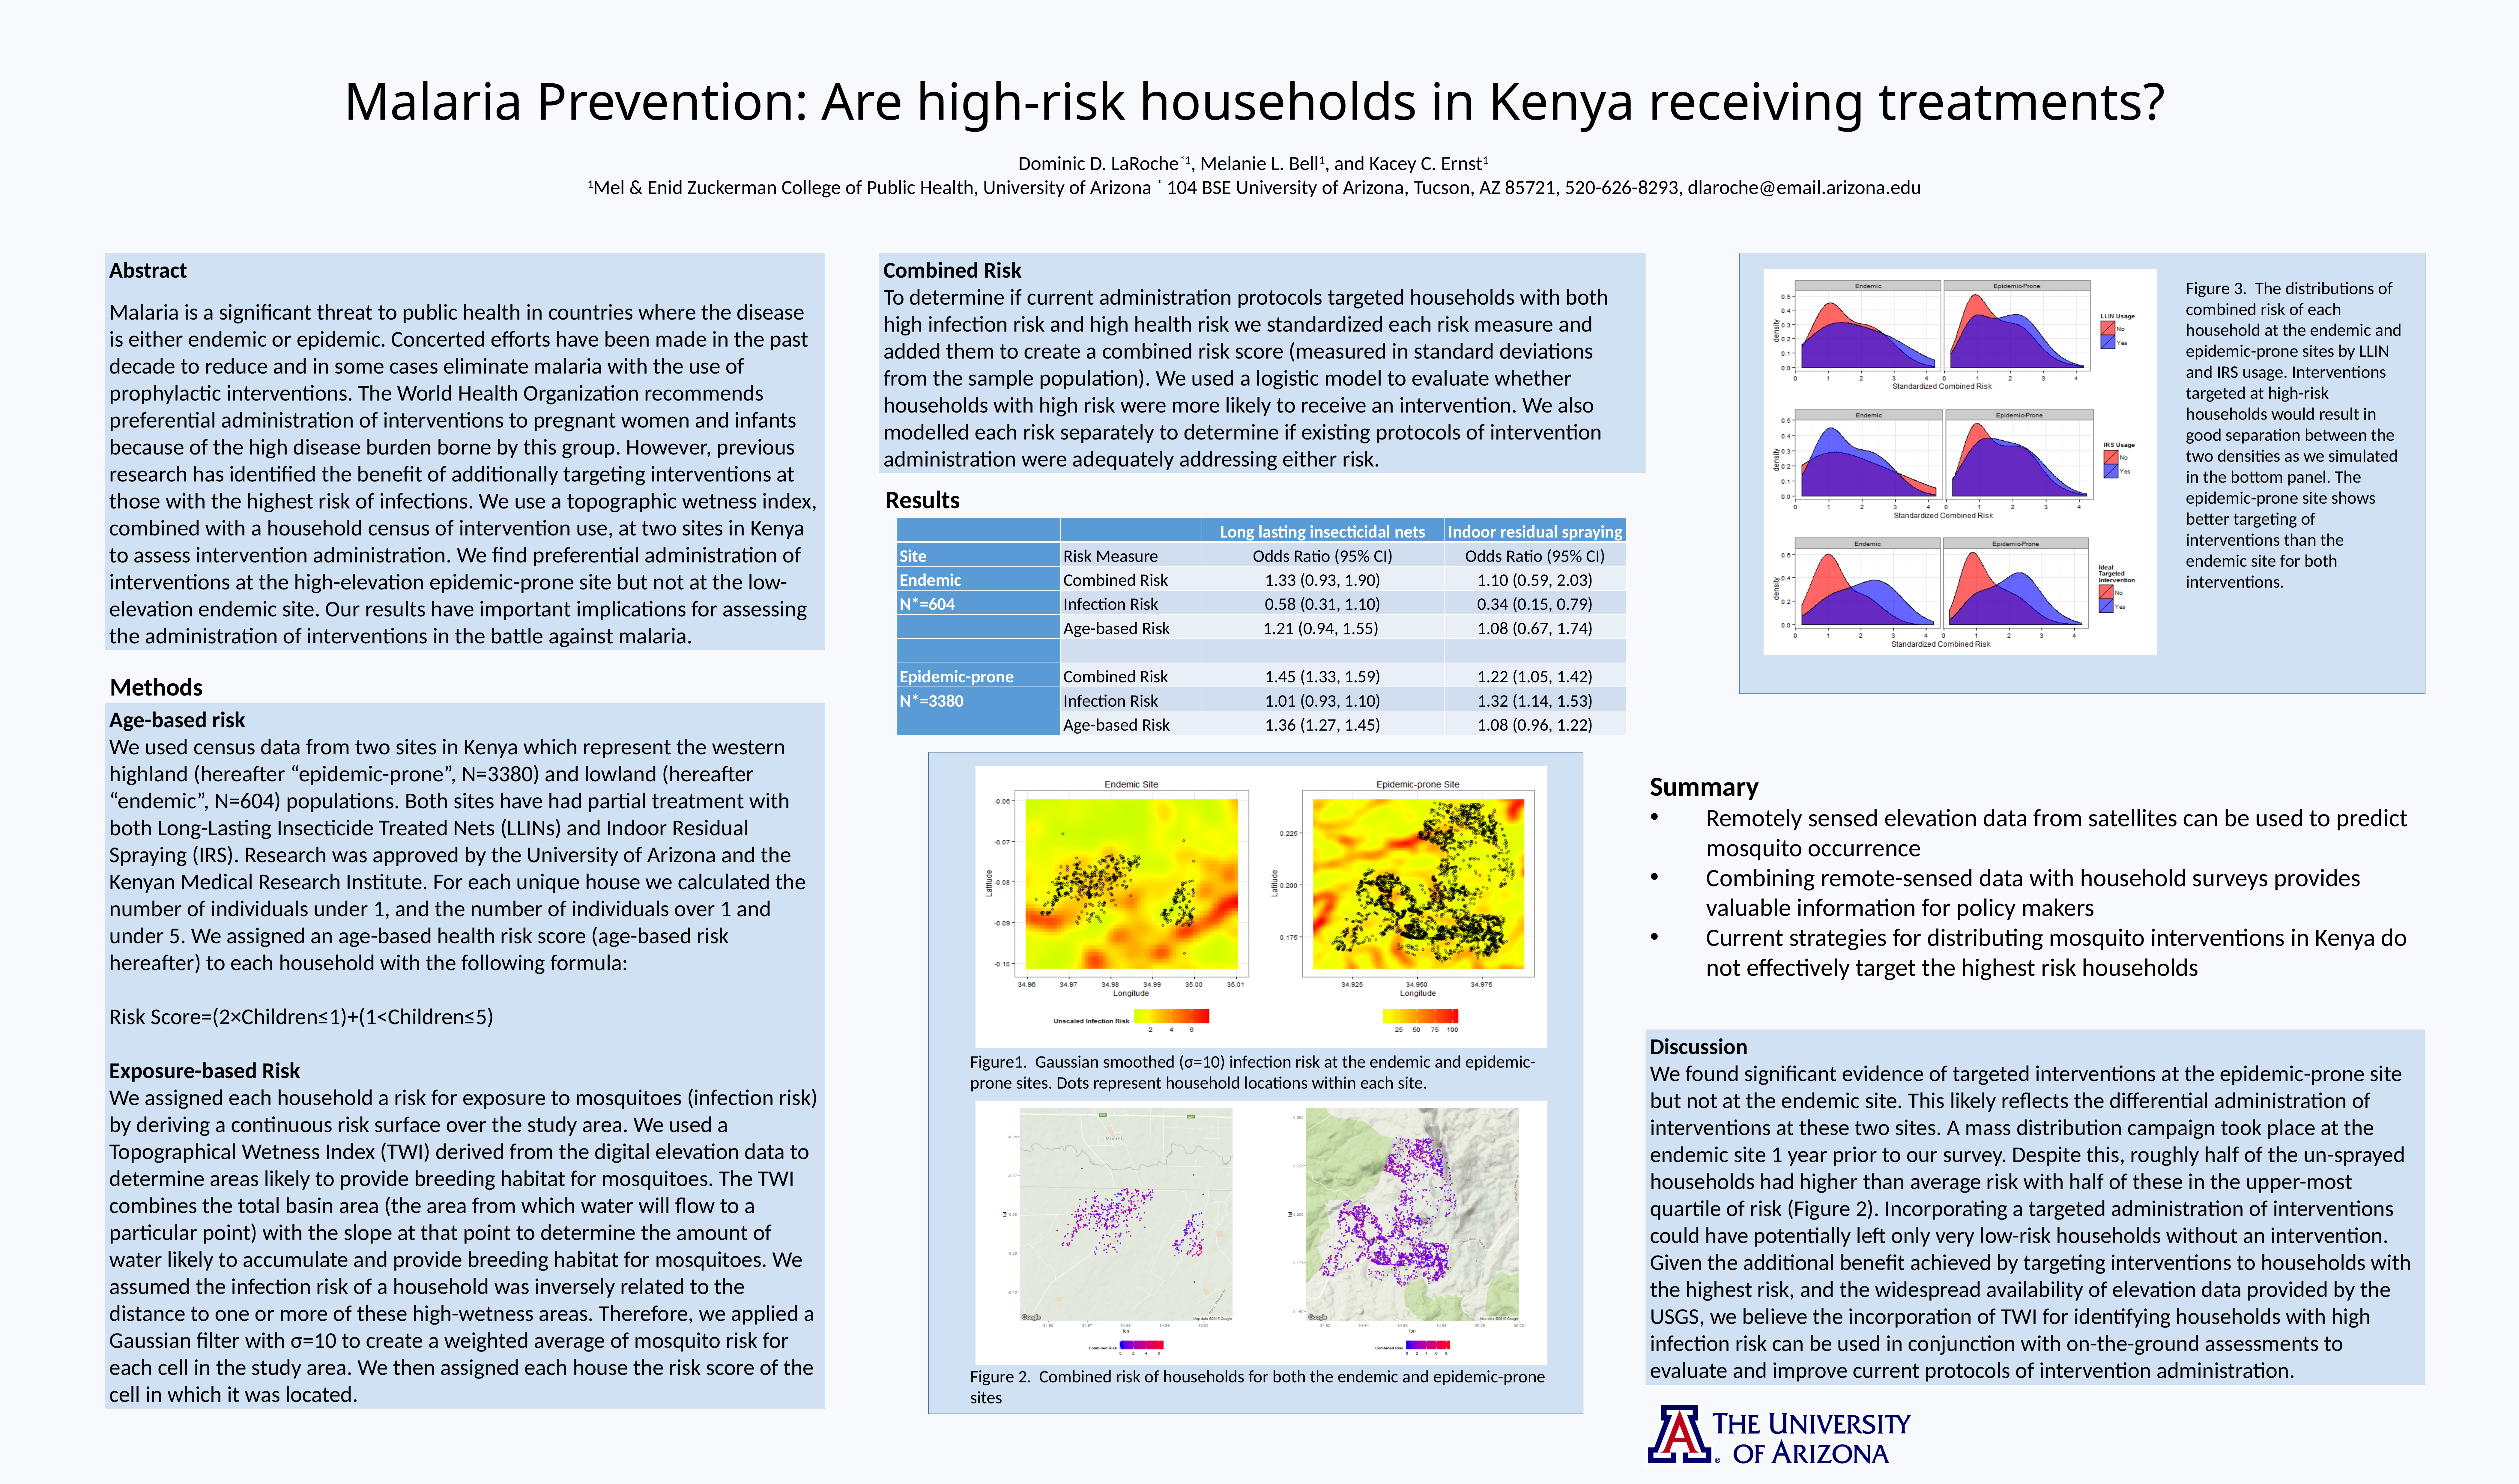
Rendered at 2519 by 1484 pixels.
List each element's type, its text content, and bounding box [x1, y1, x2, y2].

table_cell N*=3380 [897, 687, 1060, 711]
table_cell 0.34 (0.15, 0.79) [1445, 591, 1626, 614]
table_cell Odds Ratio (95% CI) [1202, 543, 1444, 566]
text_box Figure 3. The distributions of combined risk of each household at the endemic and epidemic-prone sites by LLIN and IRS usage. Interventions targeted at high-risk households would result in good separation between the two densities as we simulated in the bottom panel. The epidemic-prone site shows better targeting of interventions than the endemic site for both interventions. [2181, 274, 2410, 594]
table_cell 1.45 (1.33, 1.59) [1202, 663, 1444, 687]
table_cell Odds Ratio (95% CI) [1445, 543, 1626, 566]
table_cell 1.08 (0.67, 1.74) [1445, 615, 1626, 638]
table_cell [1202, 639, 1444, 663]
picture [1645, 1402, 1911, 1466]
table_cell 1.33 (0.93, 1.90) [1202, 567, 1444, 590]
table_cell 1.21 (0.94, 1.55) [1202, 615, 1444, 638]
picture [1764, 269, 2157, 655]
table_cell 1.36 (1.27, 1.45) [1202, 711, 1444, 735]
table_cell Age-based Risk [1061, 711, 1202, 735]
text_box Combined Risk To determine if current administration protocols targeted households with both high infection risk and high health risk we standardized each risk measure and added them to create a combined risk score (measured in standard deviations from the sample population). We used a logistic model to evaluate whether households with high risk were more likely to receive an intervention. We also modelled each risk separately to determine if existing protocols of intervention administration were adequately addressing either risk. [879, 253, 1646, 473]
table_cell Epidemic-prone [897, 663, 1060, 687]
table_header Long lasting insecticidal nets [1202, 518, 1444, 541]
text_box Discussion We found significant evidence of targeted interventions at the epidemic-prone site but not at the endemic site. This likely reflects the differential administration of interventions at these two sites. A mass distribution campaign took place at the endemic site 1 year prior to our survey. Despite this, roughly half of the un-sprayed households had higher than average risk with half of these in the upper-most quartile of risk (Figure 2). Incorporating a targeted administration of interventions could have potentially left only very low-risk households without an intervention. Given the additional benefit achieved by targeting interventions to households with the highest risk, and the widespread availability of elevation data provided by the USGS, we believe the incorporation of TWI for identifying households with high infection risk can be used in conjunction with on-the-ground assessments to evaluate and improve current protocols of intervention administration. [1645, 1030, 2425, 1385]
table_cell [897, 615, 1060, 638]
table_cell N*=604 [897, 591, 1060, 614]
table_cell 1.01 (0.93, 1.10) [1202, 687, 1444, 711]
table_cell [897, 711, 1060, 735]
table_cell 1.08 (0.96, 1.22) [1445, 711, 1626, 735]
table_cell 1.32 (1.14, 1.53) [1445, 687, 1626, 711]
table_cell Risk Measure [1061, 543, 1202, 566]
picture [976, 766, 1547, 1048]
table_cell Infection Risk [1061, 591, 1202, 614]
table_cell Combined Risk [1061, 567, 1202, 590]
table_cell Site [897, 543, 1060, 566]
table_cell 1.10 (0.59, 2.03) [1445, 567, 1626, 590]
table_cell 0.58 (0.31, 1.10) [1202, 591, 1444, 614]
text_box Summary Remotely sensed elevation data from satellites can be used to predict mosquito occurrence Combining remote-sensed data with household surveys provides valuable information for policy makers Current strategies for distributing mosquito interventions in Kenya do not effectively target the highest risk households [1645, 766, 2425, 1013]
text_box Results [881, 481, 965, 516]
table_cell Age-based Risk [1061, 615, 1202, 638]
text_box Abstract Malaria is a significant threat to public health in countries where the disease is either endemic or epidemic. Concerted efforts have been made in the past decade to reduce and in some cases eliminate malaria with the use of prophylactic interventions. The World Health Organization recommends preferential administration of interventions to pregnant women and infants because of the high disease burden borne by this group. However, previous research has identified the benefit of additionally targeting interventions at those with the highest risk of infections. We use a topographic wetness index, combined with a household census of intervention use, at two sites in Kenya to assess intervention administration. We find preferential administration of interventions at the high-elevation epidemic-prone site but not at the low-elevation endemic site. Our results have important implications for assessing the administration of interventions in the battle against malaria. [105, 253, 825, 650]
table_header Indoor residual spraying [1445, 518, 1626, 541]
text_box [1739, 253, 2425, 694]
text_box [928, 752, 1583, 1414]
table_cell Endemic [897, 567, 1060, 590]
picture [976, 1101, 1547, 1365]
table_cell [897, 639, 1060, 663]
table_cell [1061, 639, 1202, 663]
table_header [897, 518, 1060, 541]
text_box Age-based risk We used census data from two sites in Kenya which represent the western highland (hereafter “epidemic-prone”, N=3380) and lowland (hereafter “endemic”, N=604) populations. Both sites have had partial treatment with both Long-Lasting Insecticide Treated Nets (LLINs) and Indoor Residual Spraying (IRS). Research was approved by the University of Arizona and the Kenyan Medical Research Institute. For each unique house we calculated the number of individuals under 1, and the number of individuals over 1 and under 5. We assigned an age-based health risk score (age-based risk hereafter) to each household with the following formula: Risk Score=(2×Children≤1)+(1<Children≤5) Exposure-based Risk We assigned each household a risk for exposure to mosquitoes (infection risk) by deriving a continuous risk surface over the study area. We used a Topographical Wetness Index (TWI) derived from the digital elevation data to determine areas likely to provide breeding habitat for mosquitoes. The TWI combines the total basin area (the area from which water will flow to a particular point) with the slope at that point to determine the amount of water likely to accumulate and provide breeding habitat for mosquitoes. We assumed the infection risk of a household was inversely related to the distance to one or more of these high-wetness areas. Therefore, we applied a Gaussian filter with σ=10 to create a weighted average of mosquito risk for each cell in the study area. We then assigned each house the risk score of the cell in which it was located. [105, 702, 825, 1409]
table_cell [1445, 639, 1626, 663]
text_box Figure1. Gaussian smoothed (σ=10) infection risk at the endemic and epidemic-prone sites. Dots represent household locations within each site. Figure 2. Combined risk of households for both the endemic and epidemic-prone sites [966, 1048, 1557, 1409]
text_box Dominic D. LaRoche*1, Melanie L. Bell1, and Kacey C. Ernst1 1Mel & Enid Zuckerman College of Public Health, University of Arizona * 104 BSE University of Arizona, Tucson, AZ 85721, 520-626-8293, dlaroche@email.arizona.edu [352, 148, 2157, 225]
title Malaria Prevention: Are high-risk households in Kenya receiving treatments? [310, 35, 2200, 133]
table_header [1061, 518, 1202, 541]
text_box Methods [106, 668, 208, 703]
table_cell Infection Risk [1061, 687, 1202, 711]
table_cell 1.22 (1.05, 1.42) [1445, 663, 1626, 687]
table_cell Combined Risk [1061, 663, 1202, 687]
